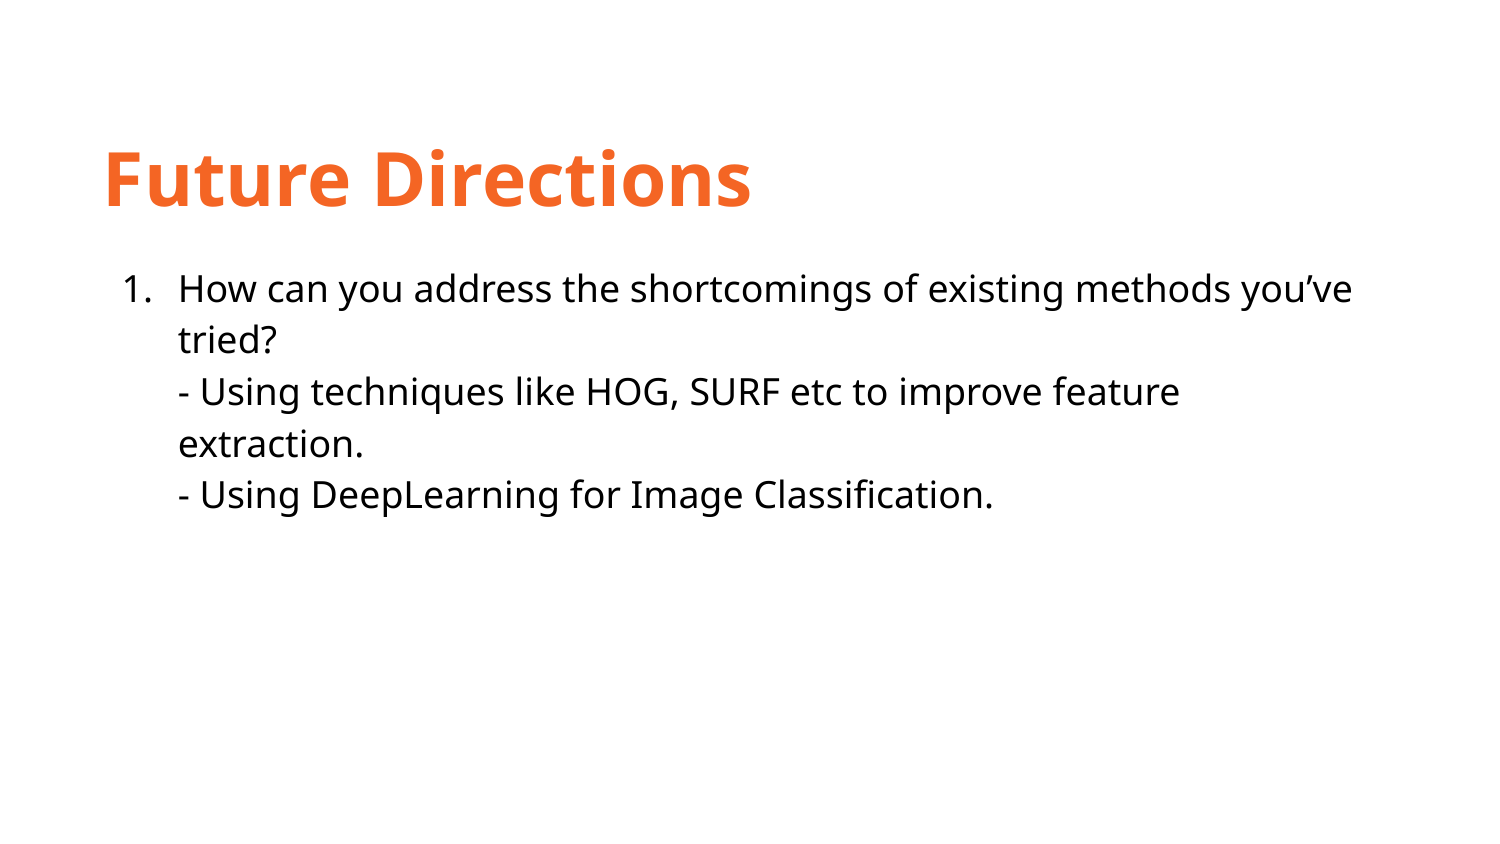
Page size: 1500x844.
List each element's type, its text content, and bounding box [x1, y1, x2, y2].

title Future Directions [87, 116, 1262, 243]
title How can you address the shortcomings of existing methods you’ve tried? - Using techniques like HOG, SURF etc to improve feature extraction. - Using DeepLearning for Image Classification. [87, 242, 1389, 746]
